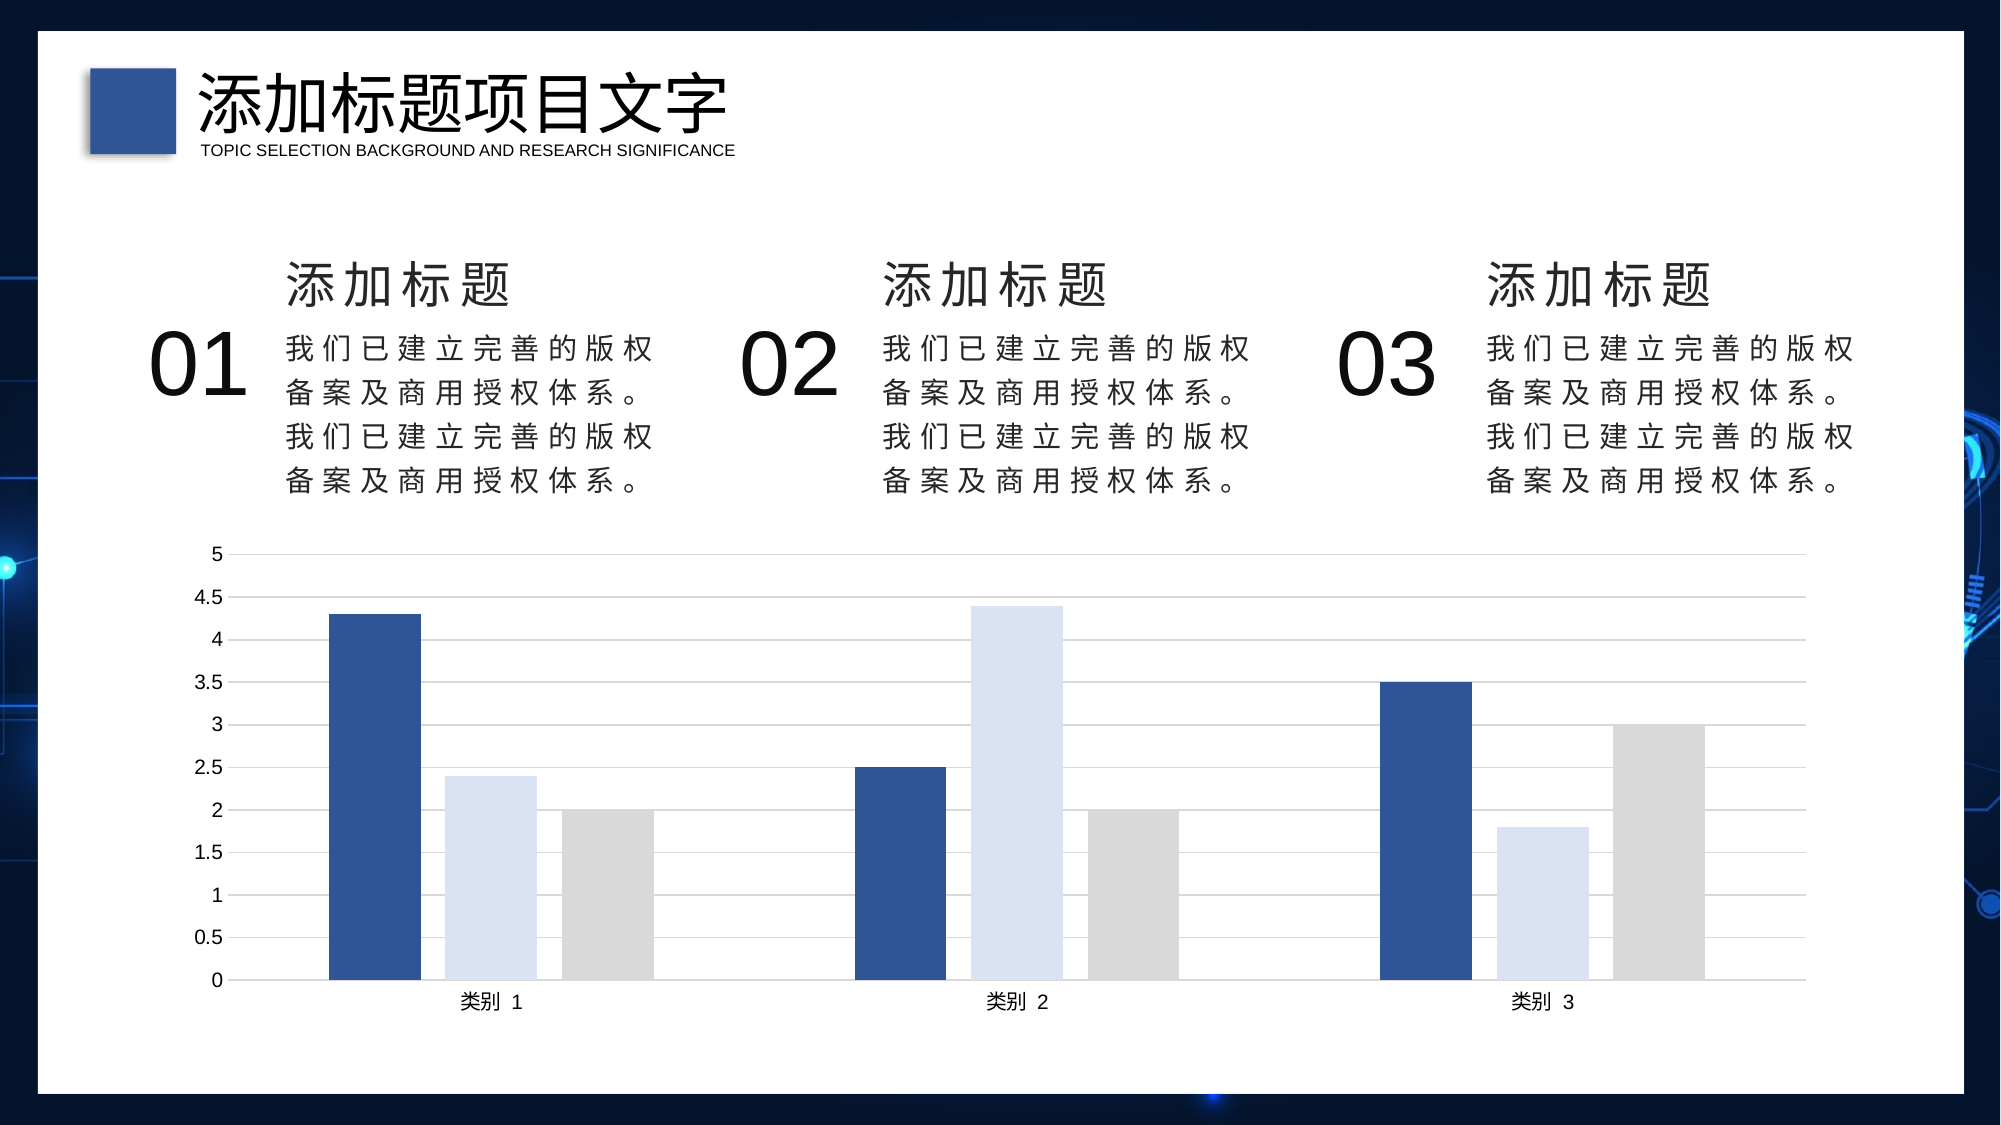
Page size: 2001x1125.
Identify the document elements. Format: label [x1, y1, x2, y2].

text_box [90, 54, 875, 169]
text_box [115, 246, 709, 507]
text_box [709, 246, 1306, 507]
text_box [1306, 246, 1910, 507]
chart [160, 533, 1840, 1026]
picture [0, 0, 2001, 1125]
